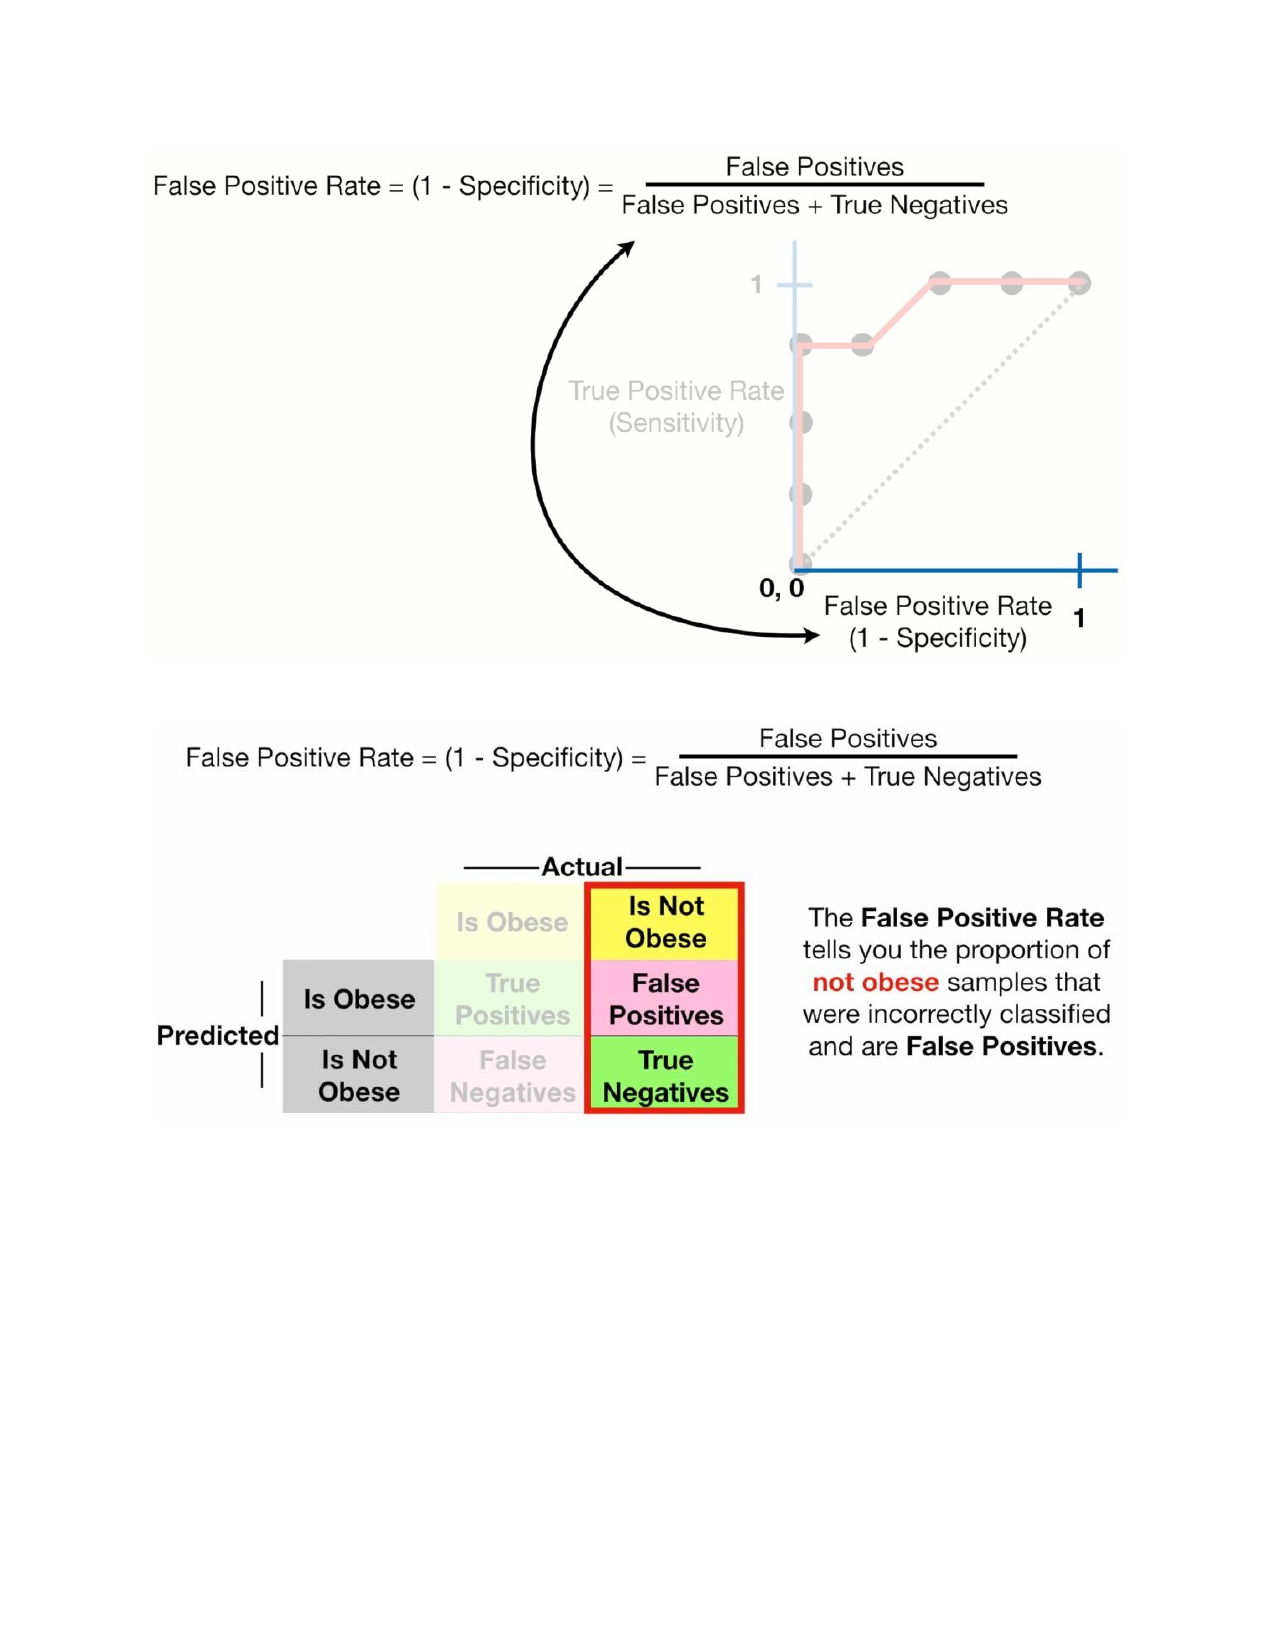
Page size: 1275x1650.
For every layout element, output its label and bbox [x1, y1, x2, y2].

picture [149, 149, 1126, 659]
picture [156, 724, 1126, 1124]
